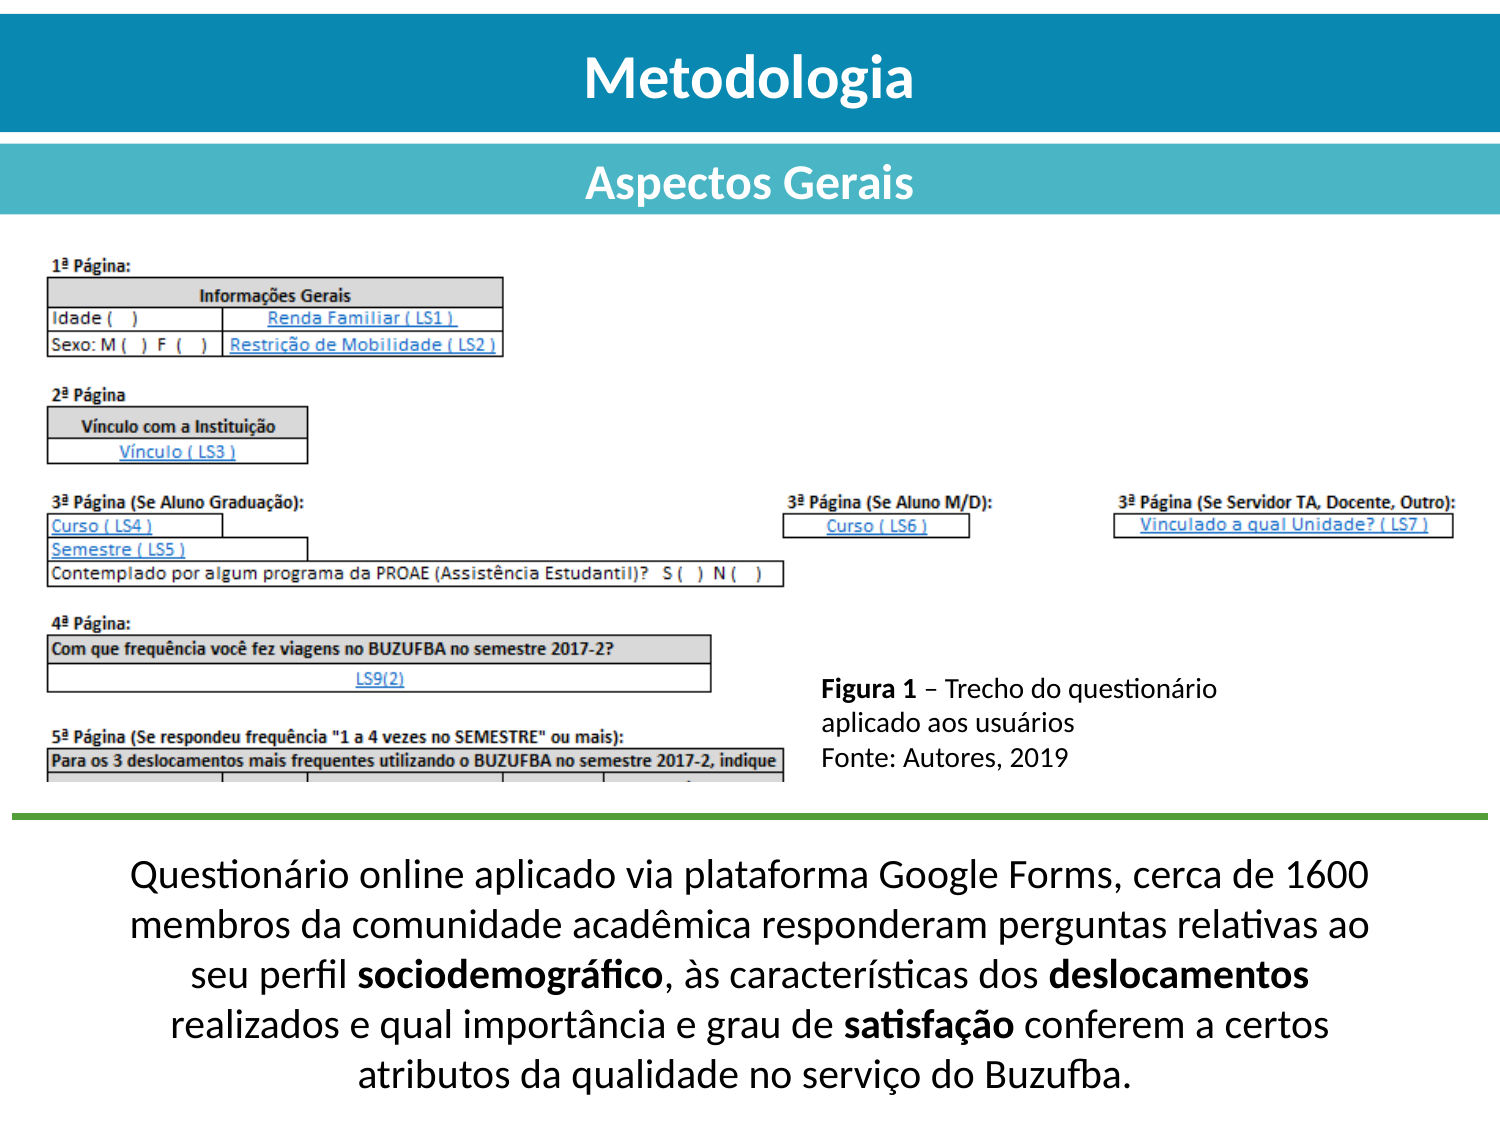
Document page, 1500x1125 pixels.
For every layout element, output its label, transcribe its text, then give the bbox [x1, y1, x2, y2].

text_box Questionário online aplicado via plataforma Google Forms, cerca de 1600 membros da comunidade acadêmica responderam perguntas relativas ao seu perfil sociodemográfico, às características dos deslocamentos realizados e qual importância e grau de satisfação conferem a certos atributos da qualidade no serviço do Buzufba. [751, 839, 1412, 1105]
text_box Questionário online aplicado via plataforma Google Forms, cerca de 1600 membros da comunidade acadêmica responderam perguntas relativas ao seu perfil sociodemográfico, às características dos deslocamentos realizados e qual importância e grau de satisfação conferem a certos atributos da qualidade no serviço do Buzufba. [88, 839, 749, 1105]
text_box Metodologia [0, 13, 1500, 133]
text_box Aspectos Gerais [0, 143, 749, 216]
text_box Aspectos Gerais [751, 143, 1500, 216]
picture [751, 253, 1459, 782]
picture [41, 253, 749, 782]
